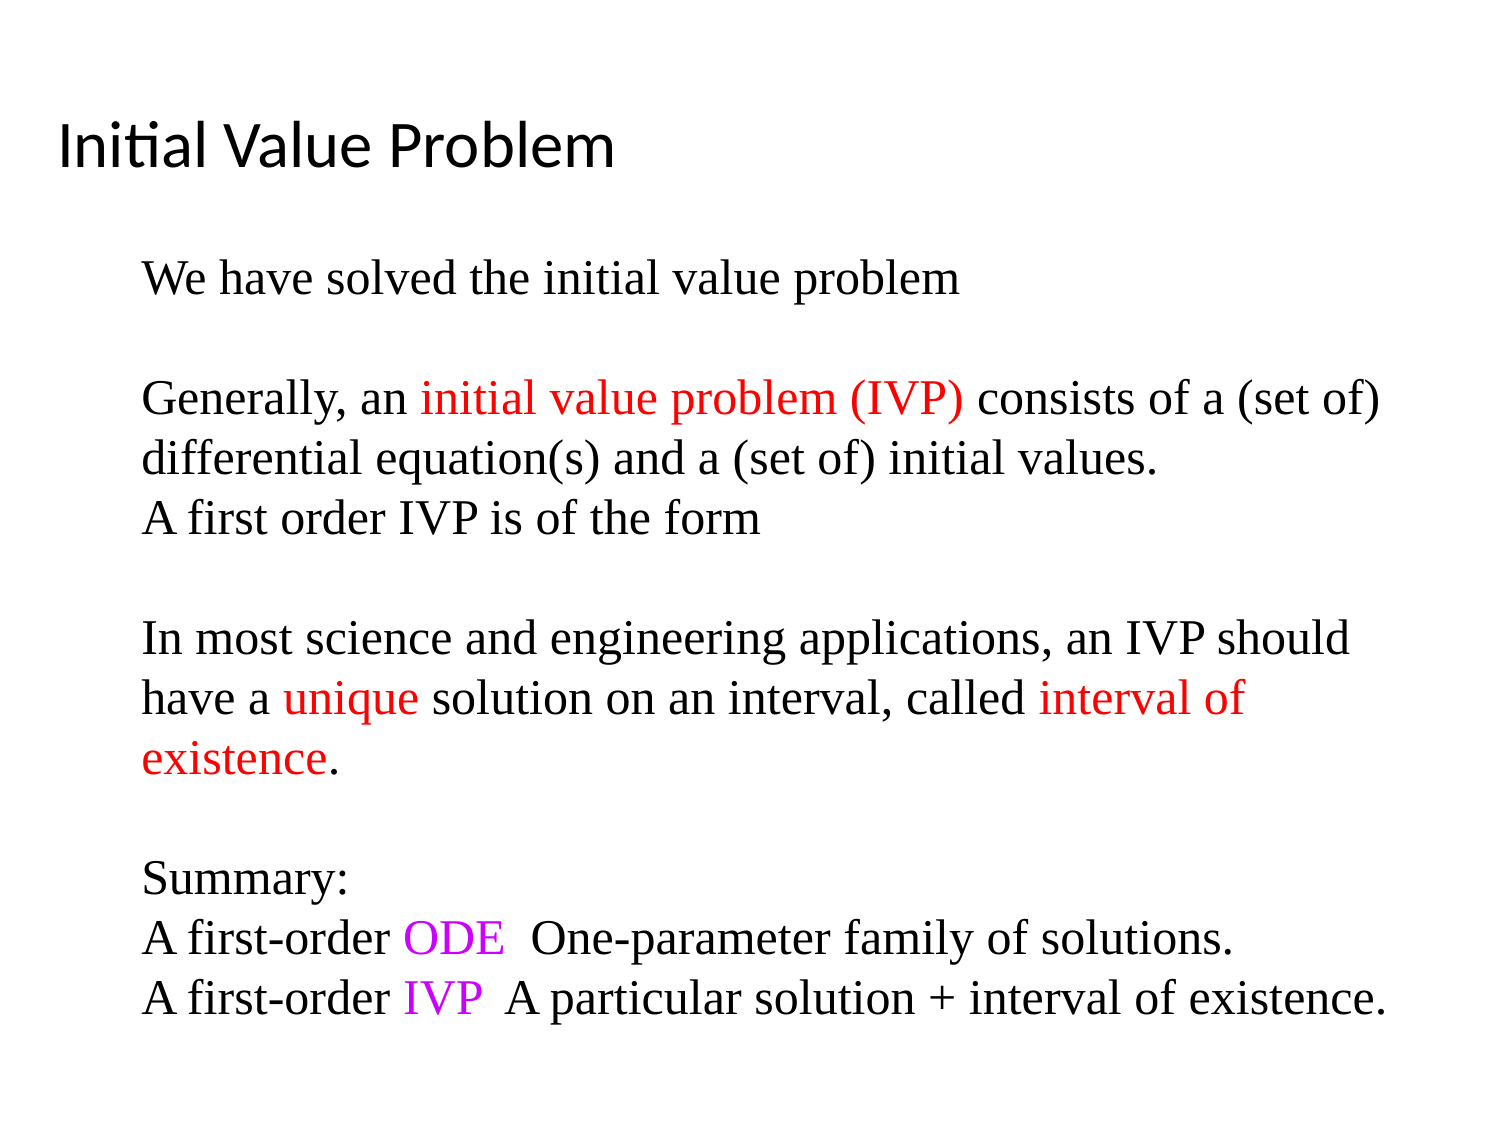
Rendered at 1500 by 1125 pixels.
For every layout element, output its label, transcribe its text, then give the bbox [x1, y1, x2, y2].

text_box Initial Value Problem [42, 93, 1000, 188]
